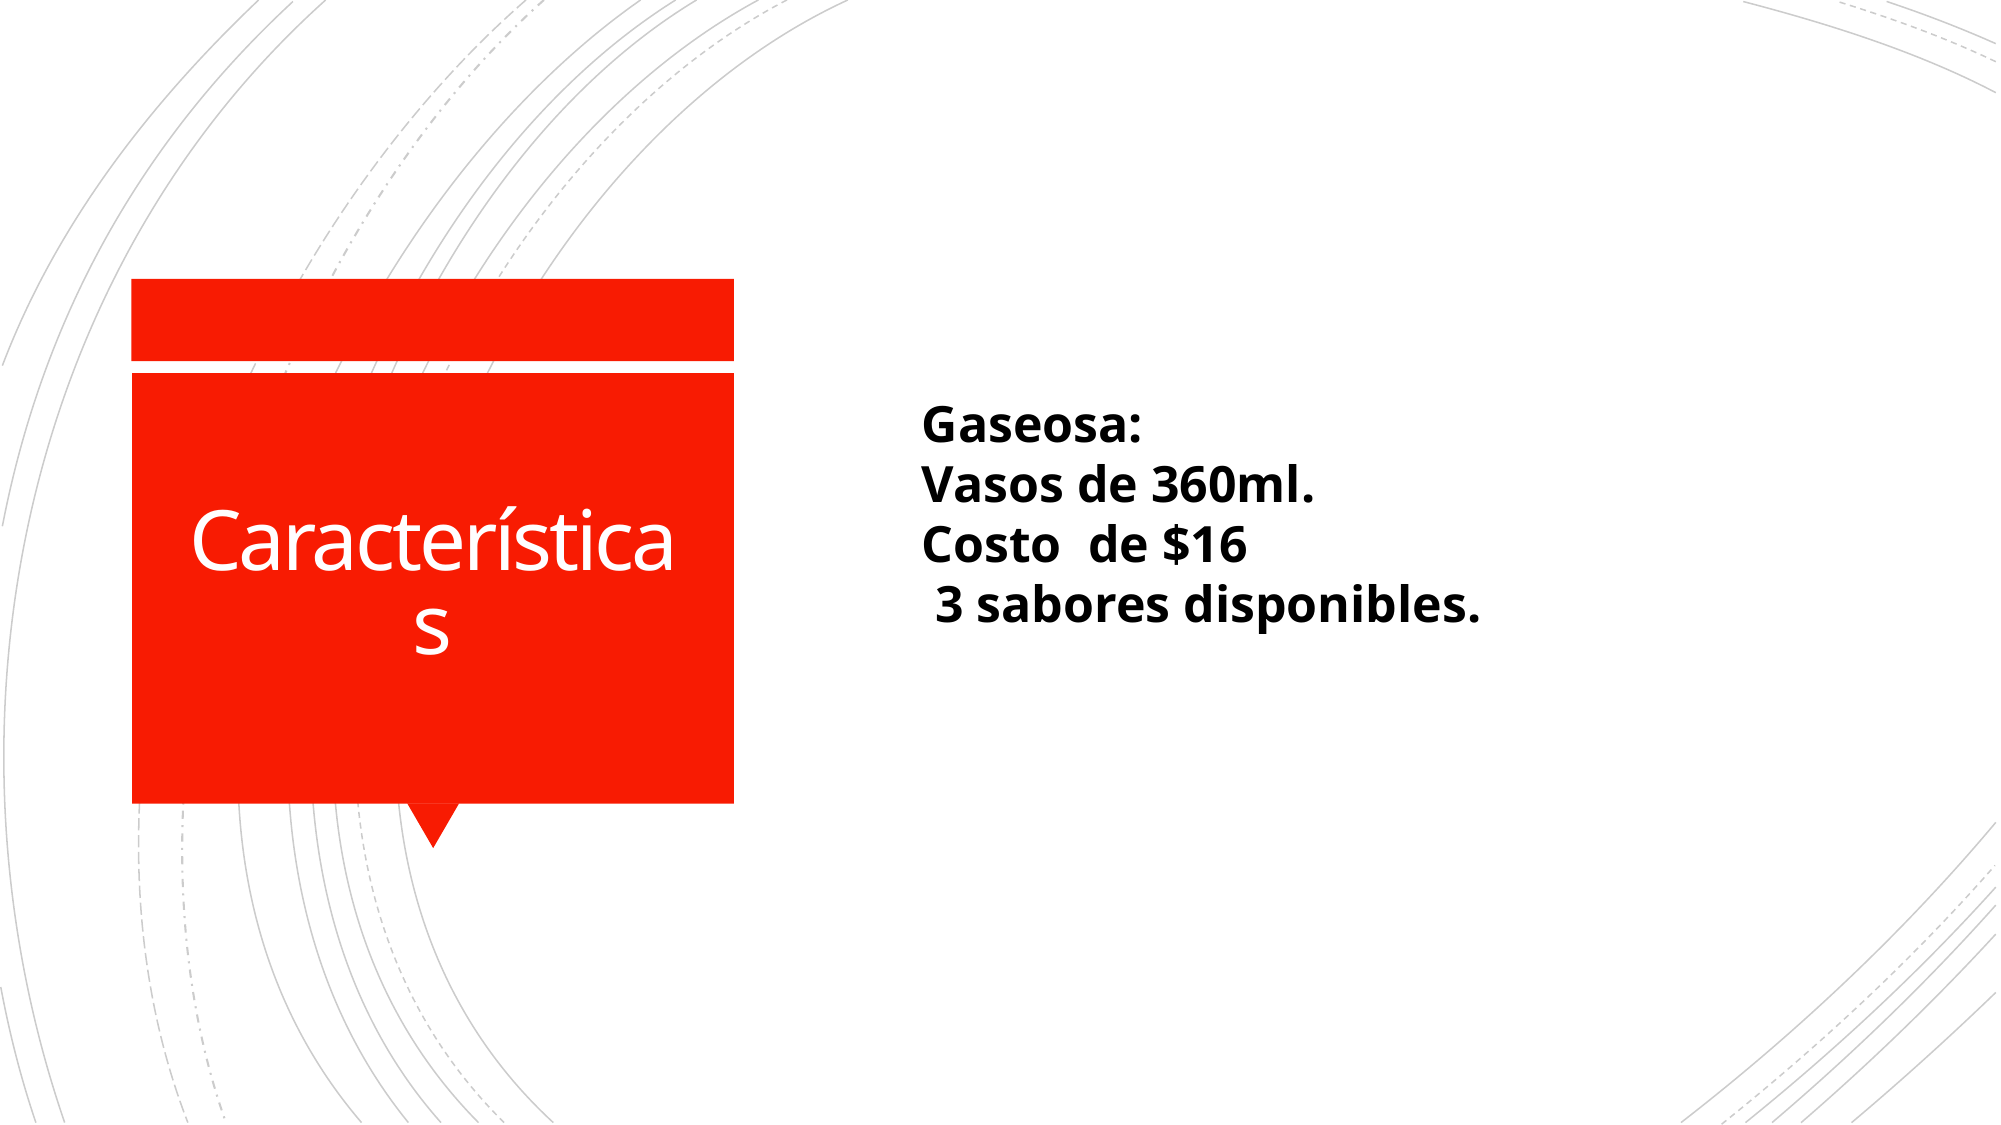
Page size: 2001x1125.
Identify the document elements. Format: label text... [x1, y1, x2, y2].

text_box Gaseosa: Vasos de 360ml. Costo de $16 3 sabores disponibles. [907, 385, 1908, 641]
title Características [145, 385, 720, 789]
